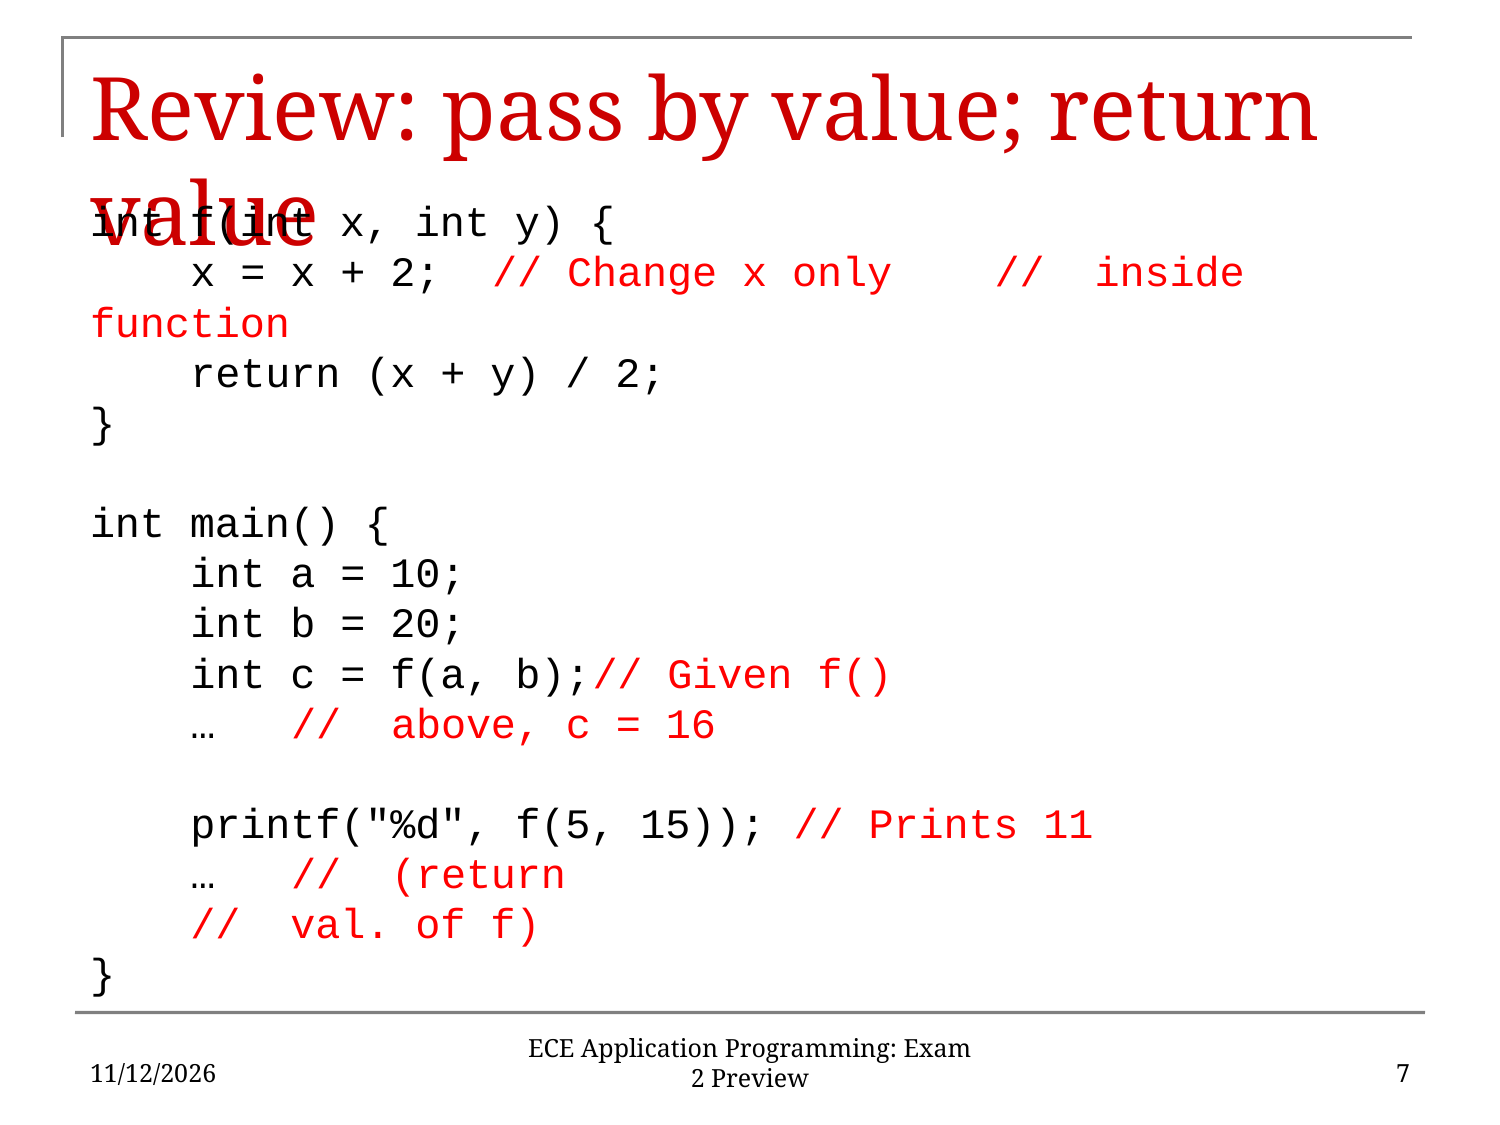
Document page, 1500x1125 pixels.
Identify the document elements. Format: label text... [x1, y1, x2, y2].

footer ECE Application Programming: Exam 2 Preview [512, 1024, 988, 1101]
slide_number 7 [1074, 1023, 1426, 1100]
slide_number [74, 1023, 426, 1100]
title Review: pass by value; return value [75, 45, 1425, 163]
list int f(int x, int y) { x = x + 2; // Change x only // inside function return (x + y) / 2; } int main() { int a = 10; int b = 20; int c = f(a, b); // Given f() … // above, c = 16 printf("%d", f(5, 15)); // Prints 11 … // (return // val. of f) } [75, 187, 1425, 1006]
